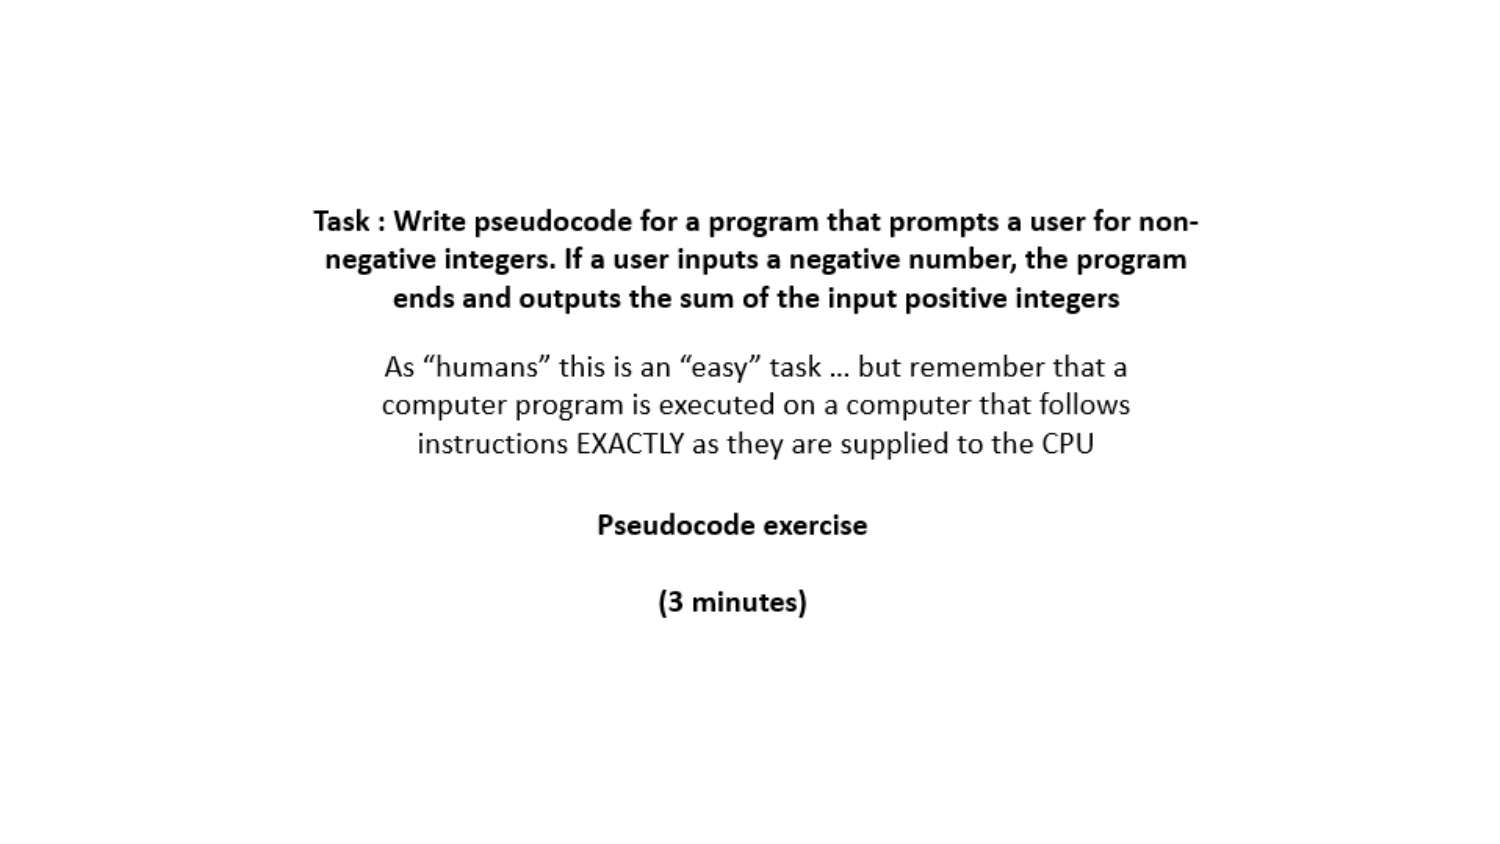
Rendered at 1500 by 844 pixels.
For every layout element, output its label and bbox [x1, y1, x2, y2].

picture [296, 192, 1204, 651]
